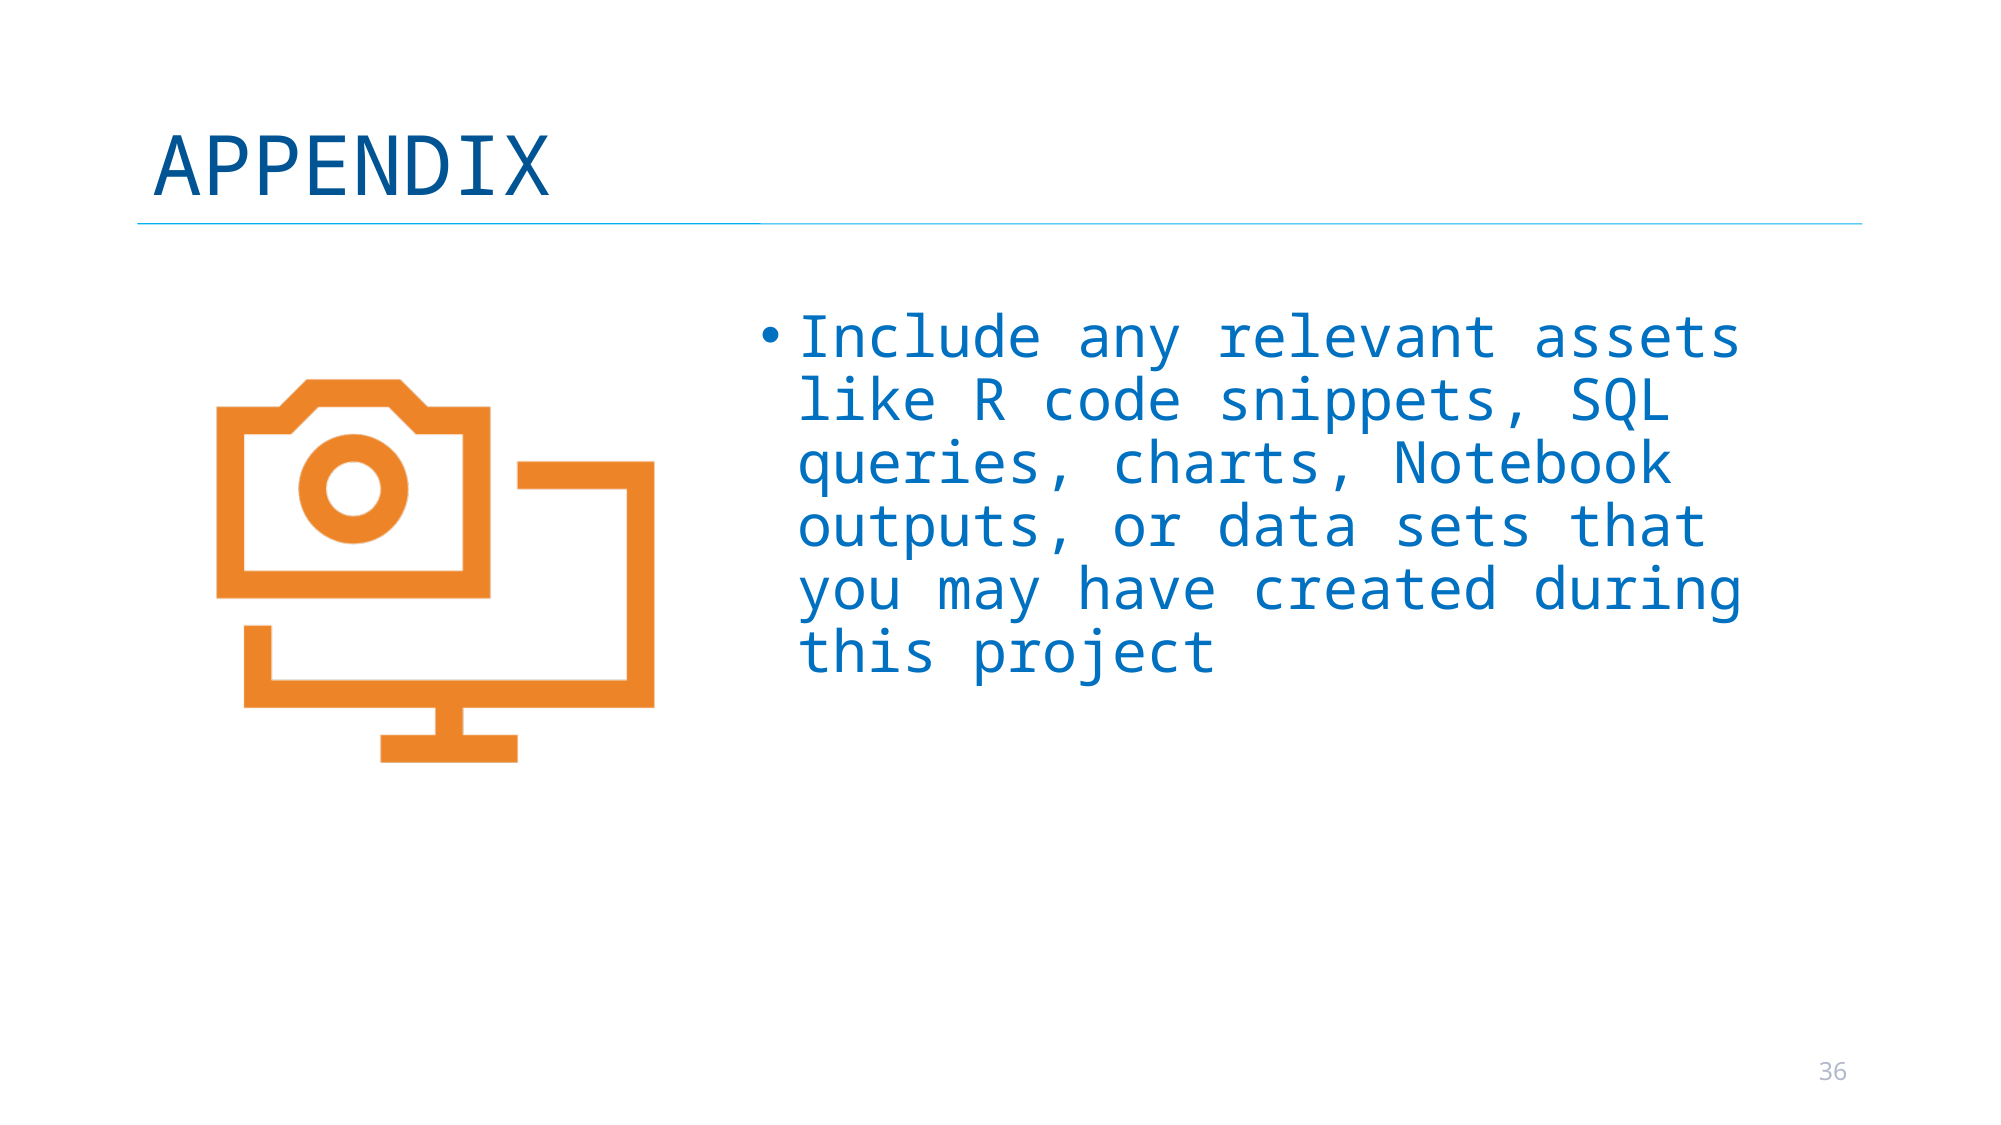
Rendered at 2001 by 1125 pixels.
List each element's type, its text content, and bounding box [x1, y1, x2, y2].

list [173, 303, 698, 828]
slide_number 36 [1412, 1042, 1863, 1103]
title APPENDIX [137, 59, 1863, 278]
list Include any relevant assets like R code snippets, SQL queries, charts, Notebook outputs, or data sets that you may have created during this project [745, 299, 1863, 1014]
